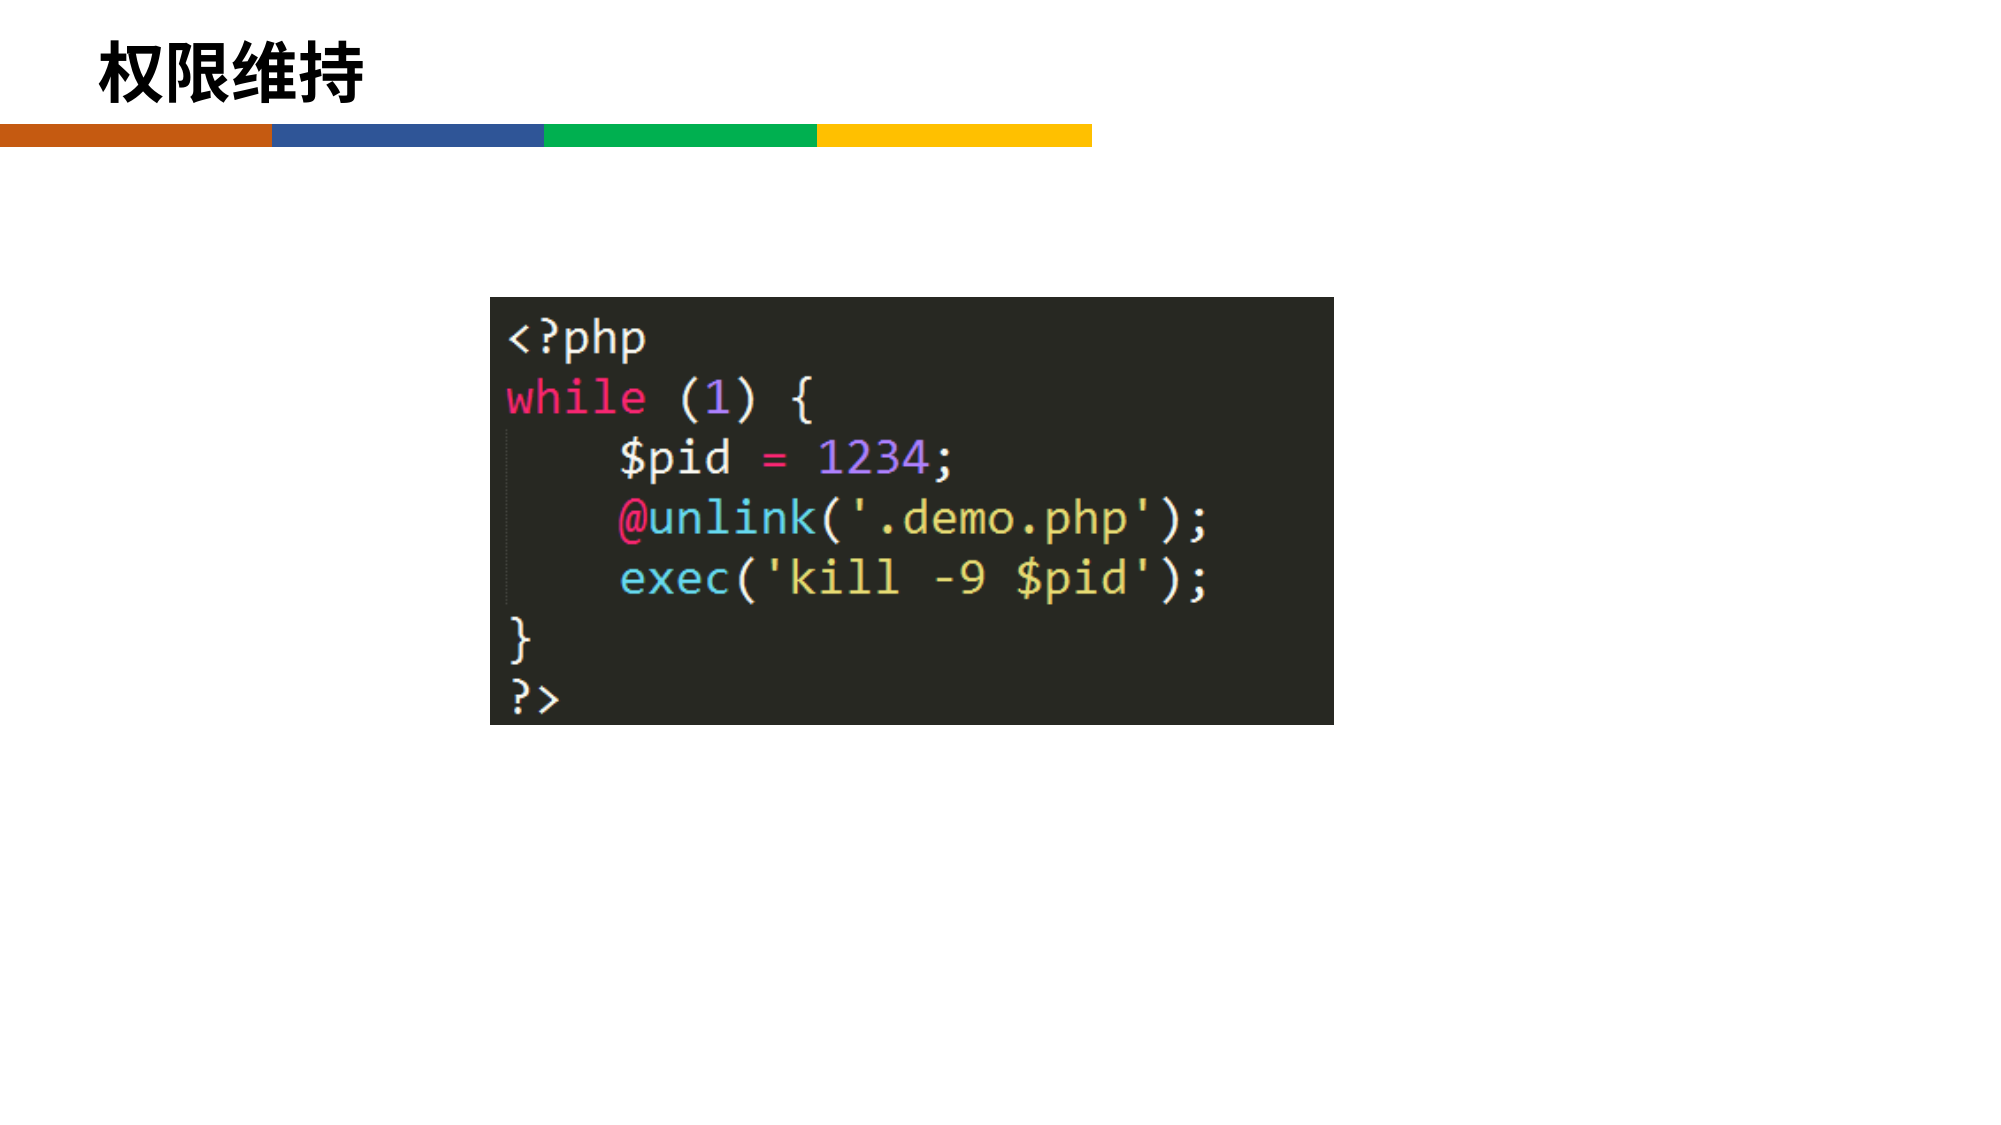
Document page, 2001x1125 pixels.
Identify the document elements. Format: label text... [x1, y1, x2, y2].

picture [490, 297, 1334, 725]
text_box 权限维持 [83, 32, 998, 106]
